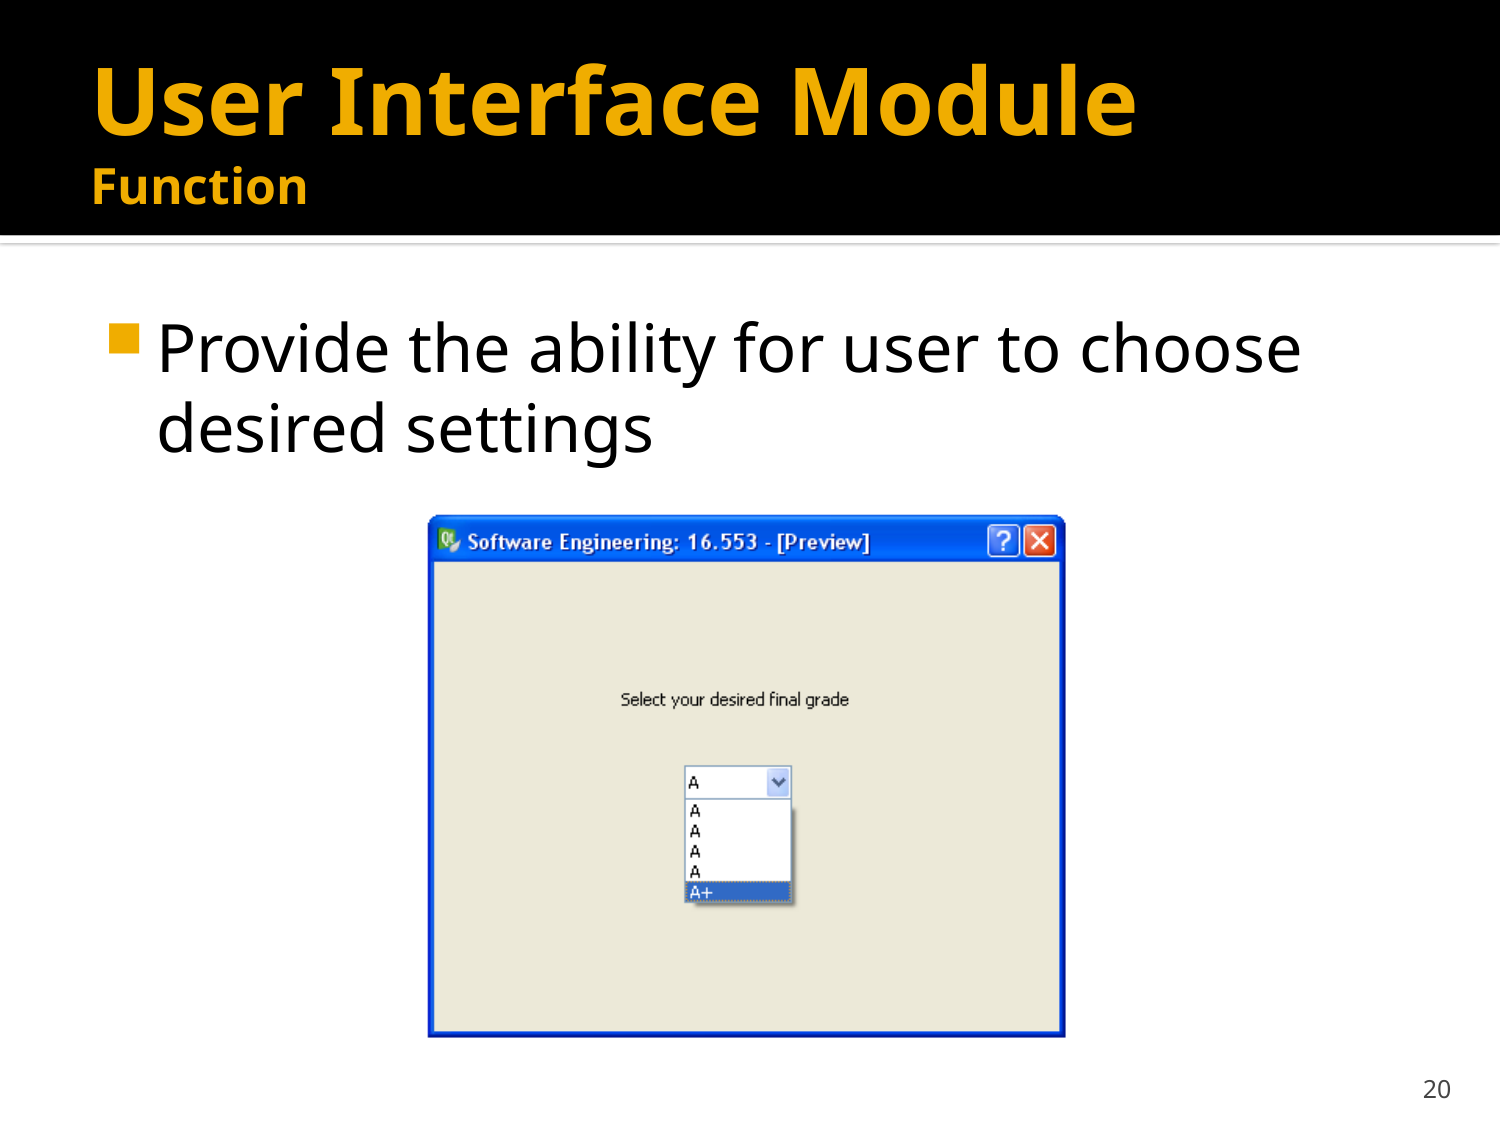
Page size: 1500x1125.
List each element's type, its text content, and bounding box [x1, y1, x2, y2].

title User Interface Module Function [75, 25, 1425, 231]
picture [424, 512, 1069, 1041]
slide_number 20 [1345, 1062, 1467, 1108]
list Provide the ability for user to choose desired settings [75, 291, 1425, 1050]
